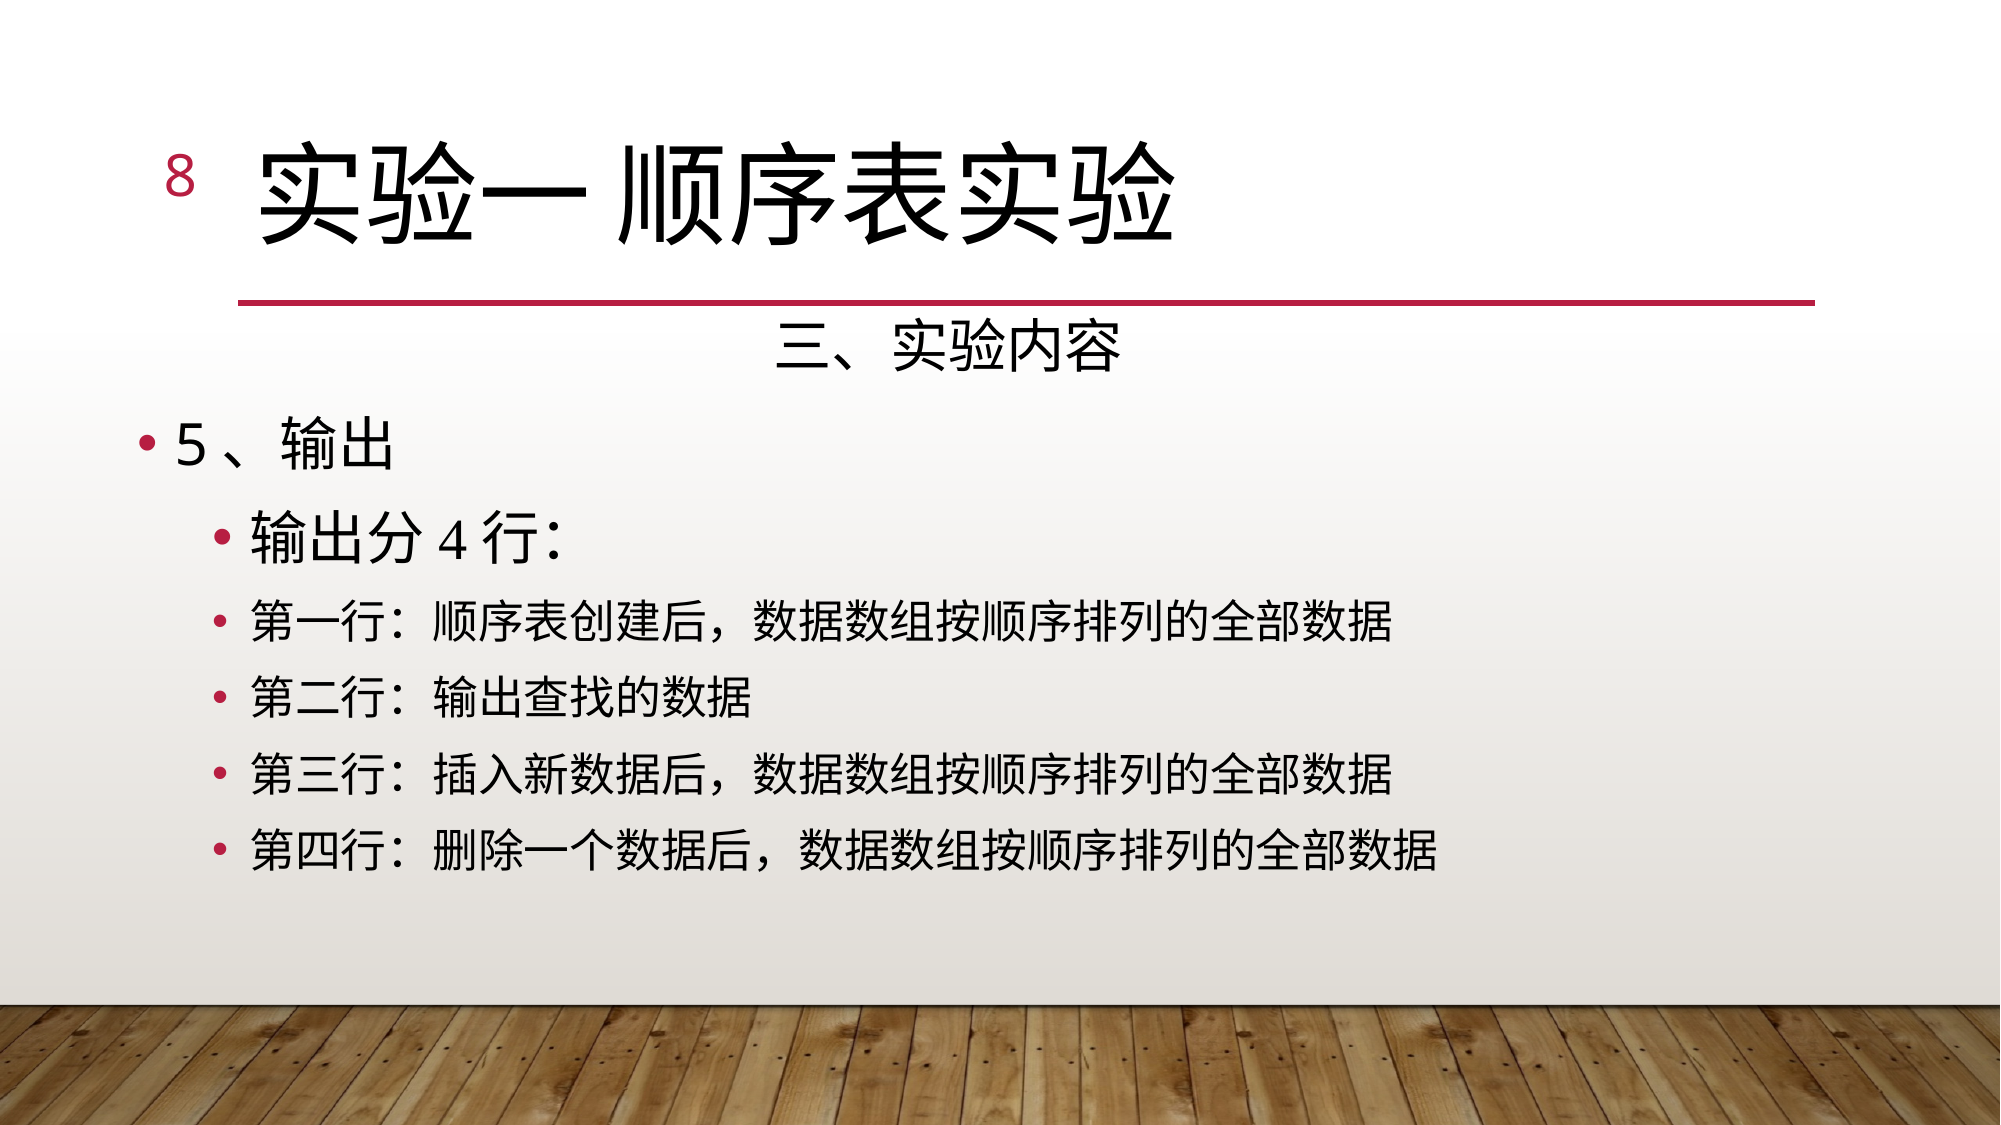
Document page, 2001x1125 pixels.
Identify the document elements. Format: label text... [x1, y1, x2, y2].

picture [0, 1005, 2000, 1125]
title 实验一 顺序表实验 [238, 131, 1814, 305]
slide_number 8 [78, 131, 212, 214]
list 5、输出 输出分4行： 第一行：顺序表创建后，数据数组按顺序排列的全部数据 第二行：输出查找的数据 第三行：插入新数据后，数据数组按顺序排列的全部数据 第四行：删除一个数据后，数据数组按顺序排列的全部数据 [122, 385, 1841, 1040]
text_box 三、实验内容 [758, 301, 1485, 387]
